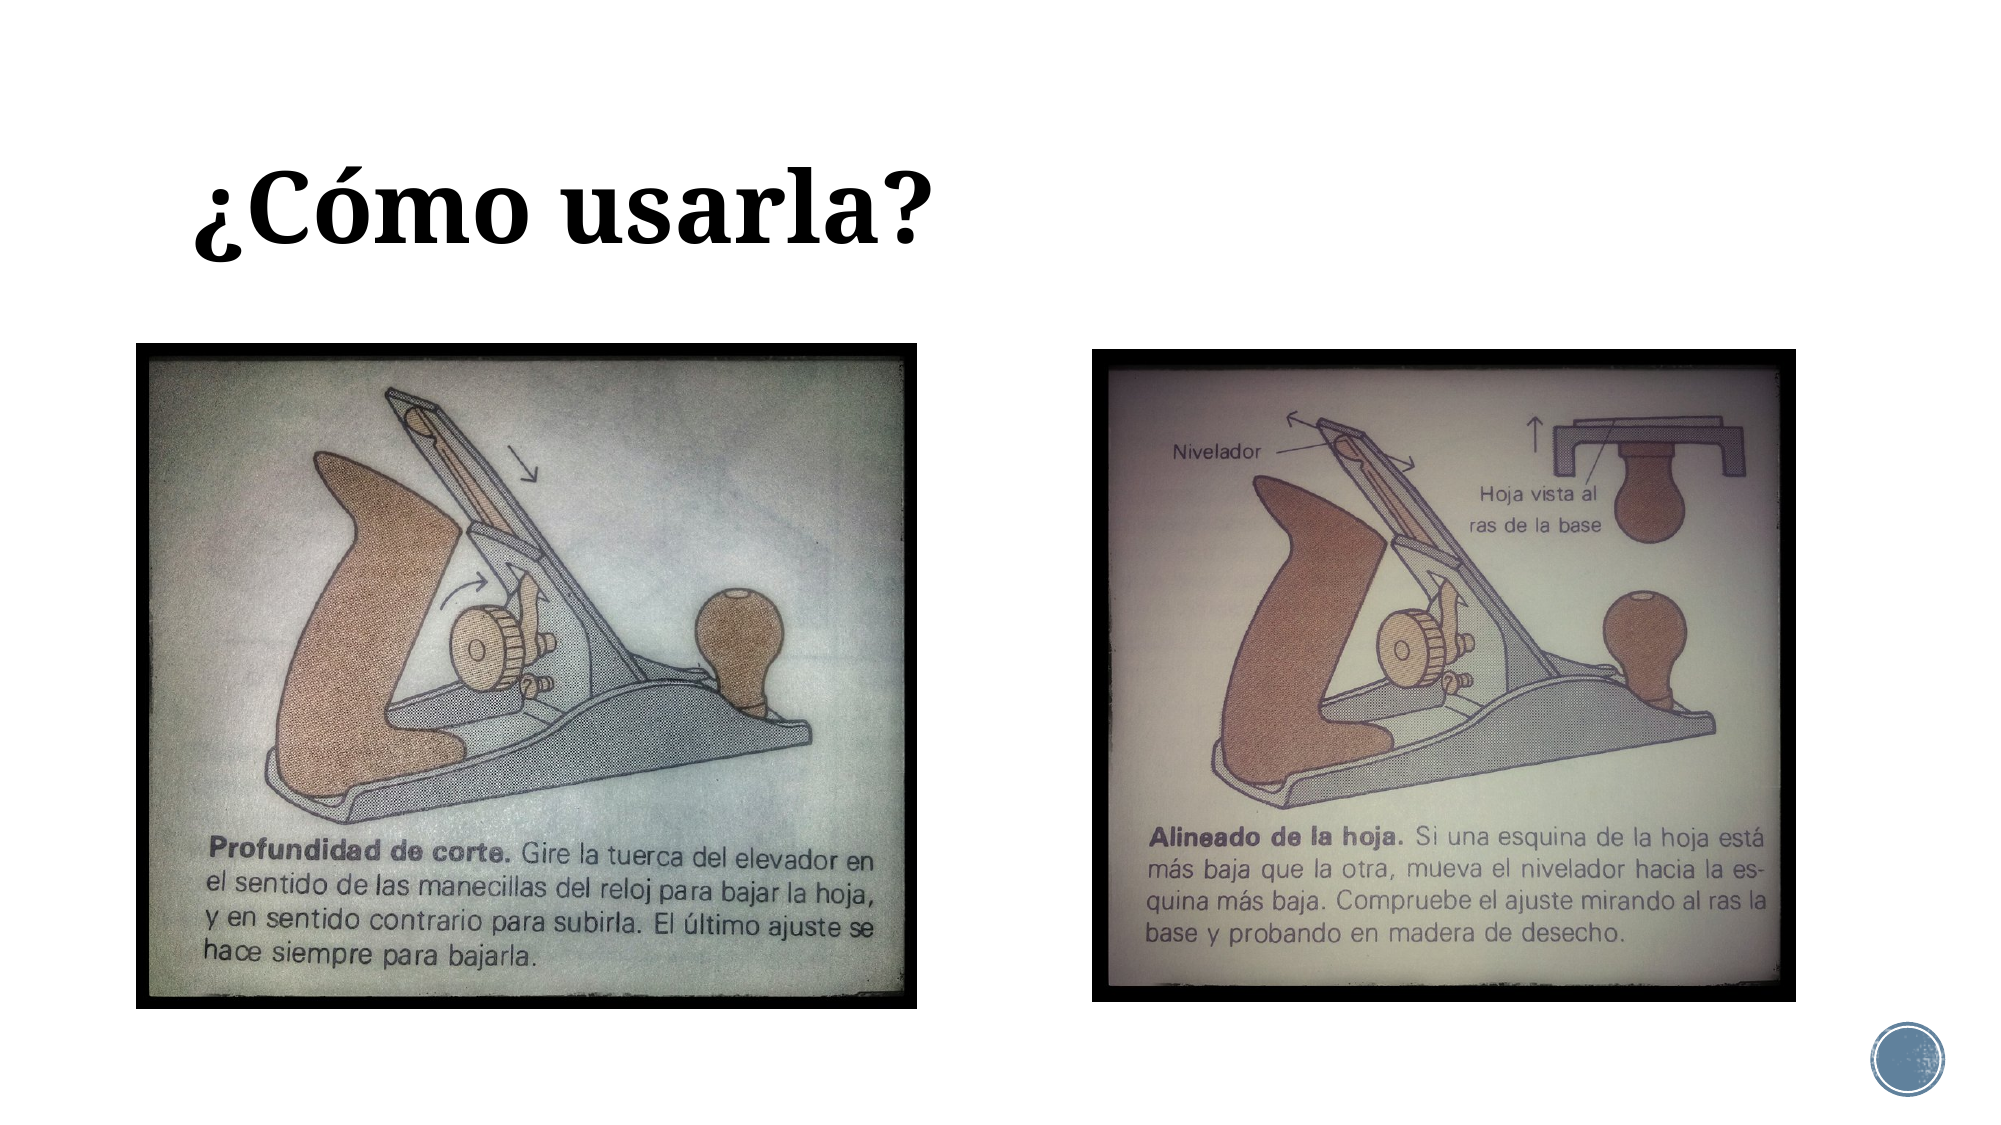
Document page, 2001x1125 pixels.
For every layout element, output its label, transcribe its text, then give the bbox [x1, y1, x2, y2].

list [139, 346, 914, 1006]
title ¿Cómo usarla? [175, 79, 1826, 344]
picture [1092, 349, 1796, 1002]
